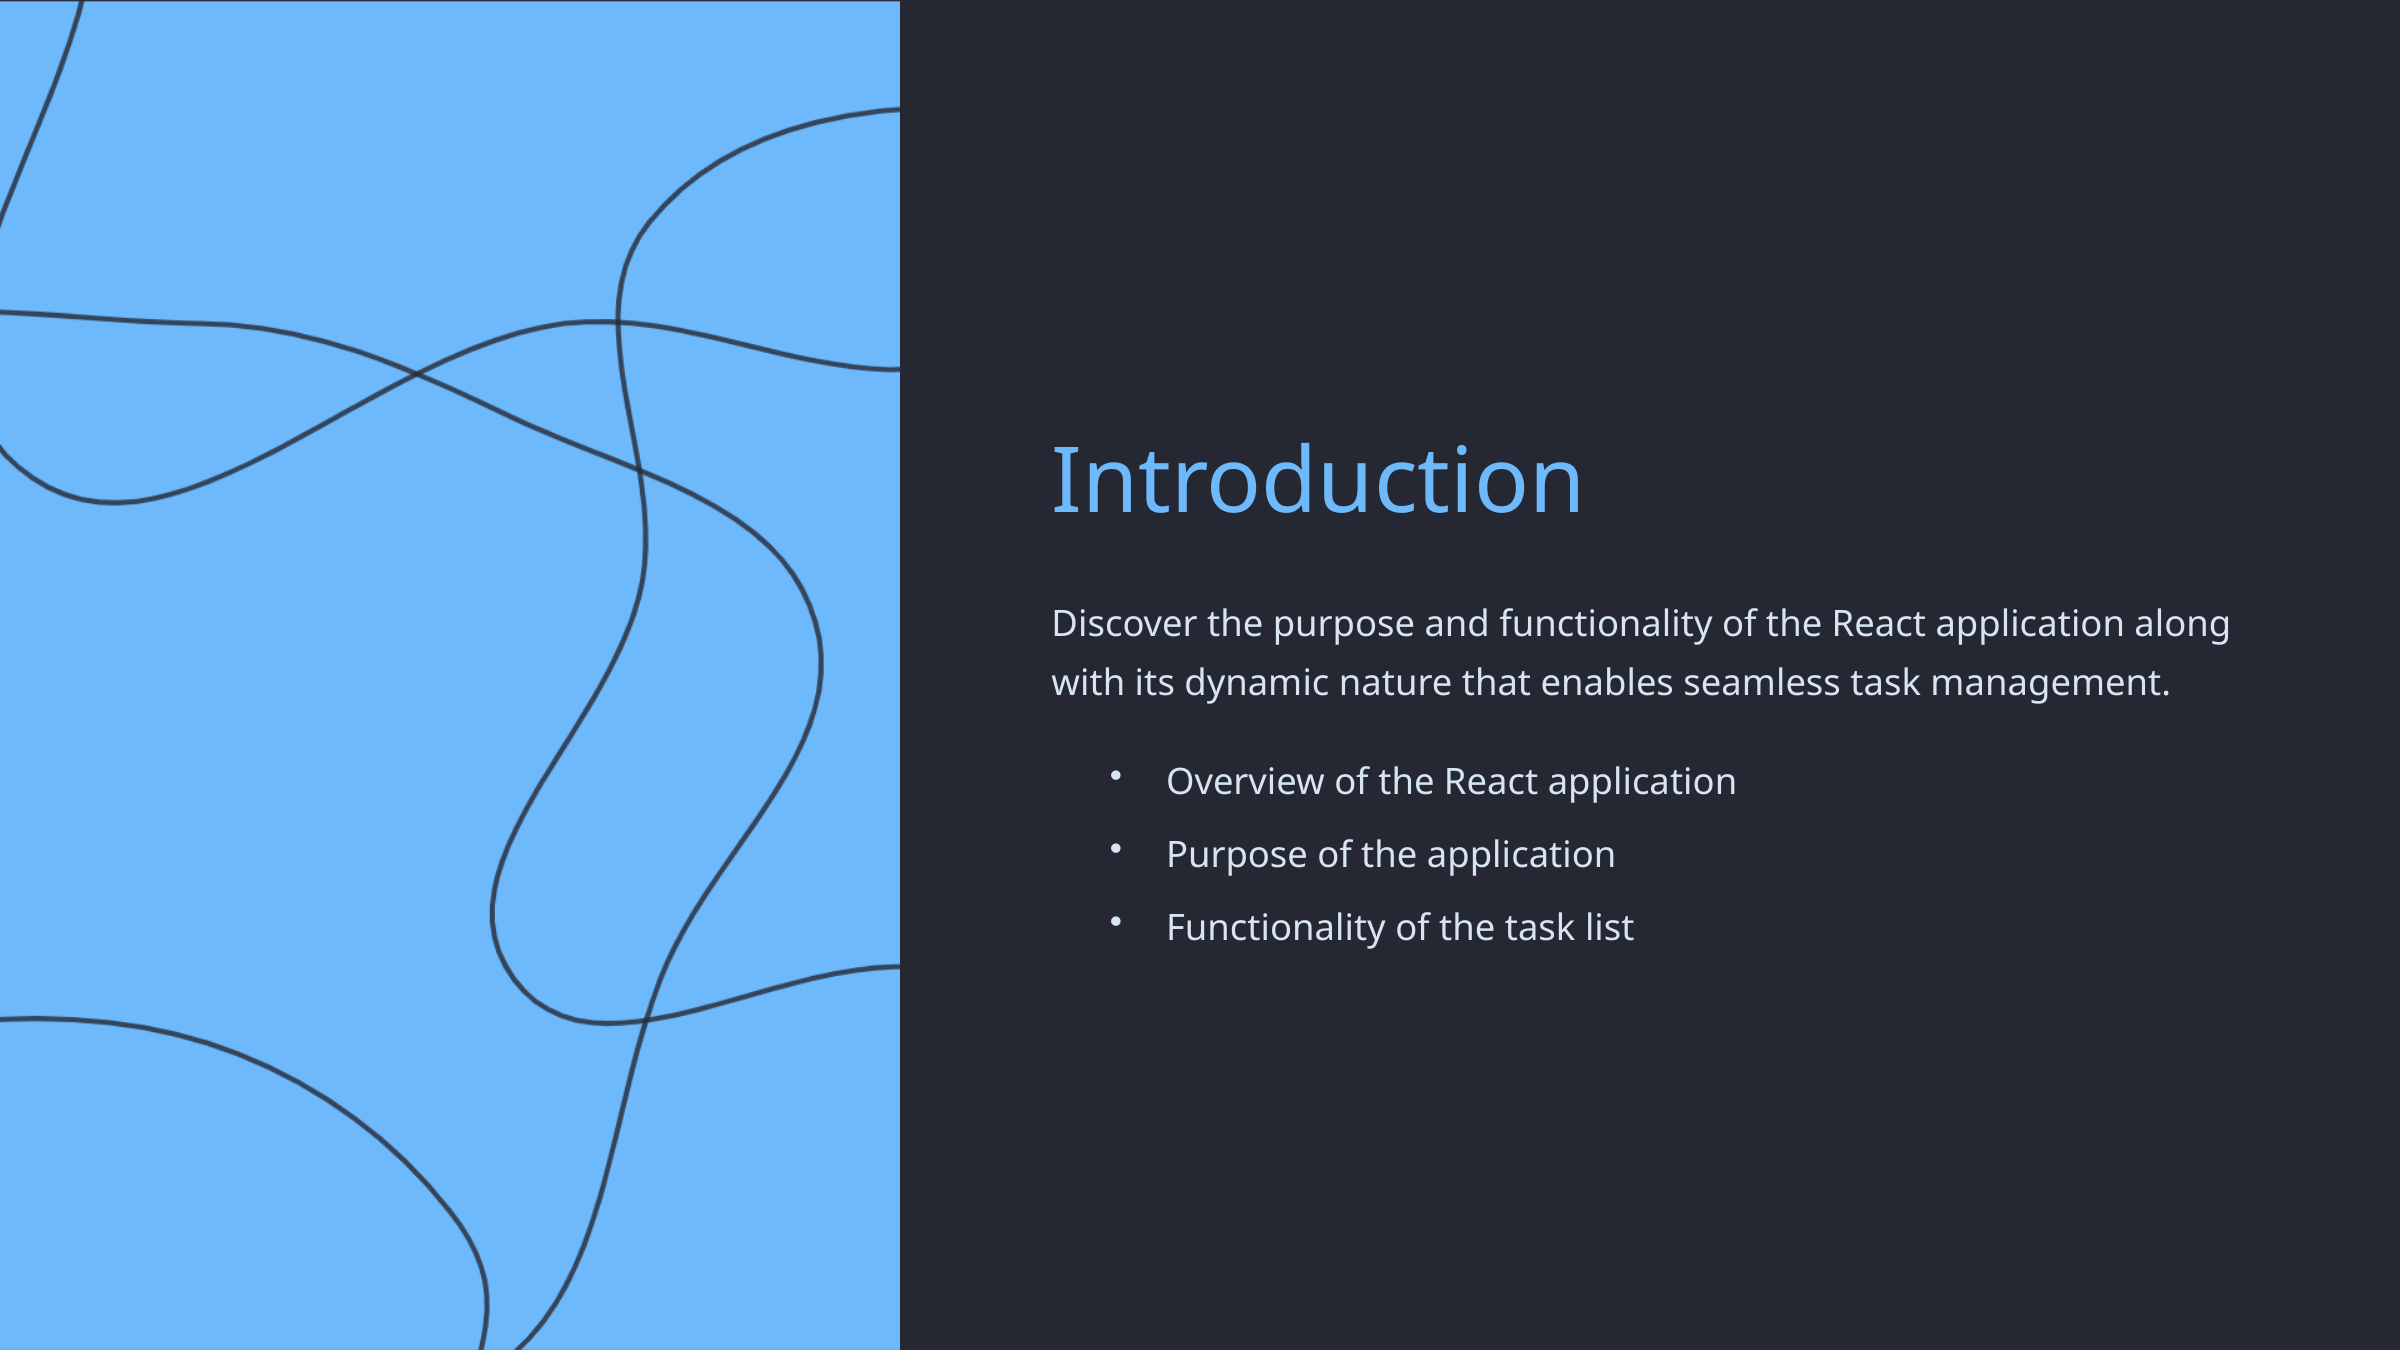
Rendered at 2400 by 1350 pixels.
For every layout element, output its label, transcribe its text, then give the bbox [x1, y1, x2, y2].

picture [0, 0, 900, 1350]
text_box Overview of the React application [1094, 736, 2264, 795]
text_box Purpose of the application [1094, 808, 2264, 868]
text_box Discover the purpose and functionality of the React application along with its dynamic nature that enables seamless task management. [1036, 578, 2264, 695]
text_box Introduction [1036, 409, 1766, 524]
text_box Functionality of the task list [1094, 881, 2264, 941]
text_box [900, 0, 2400, 1350]
